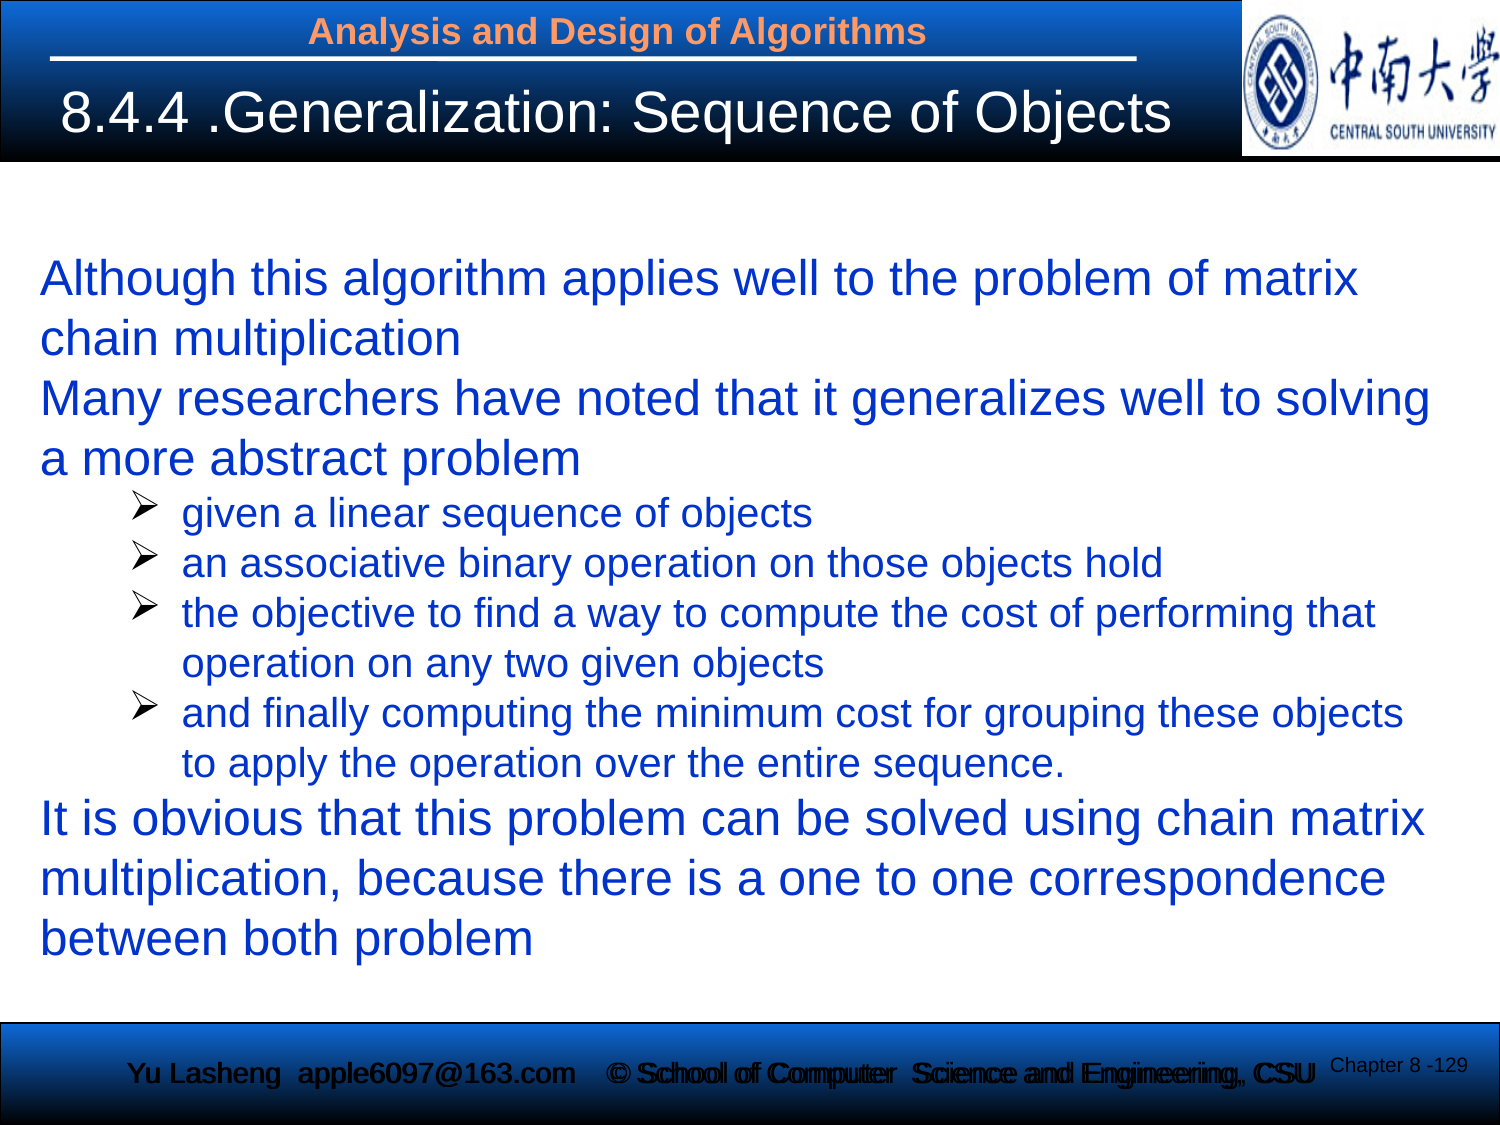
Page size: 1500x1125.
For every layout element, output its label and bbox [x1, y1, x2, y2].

list [24, 160, 1451, 1051]
text_box [0, 66, 1235, 152]
slide_number [1293, 1044, 1484, 1120]
picture [1242, 0, 1500, 156]
text_box [595, 1051, 1293, 1097]
text_box [113, 1051, 593, 1125]
